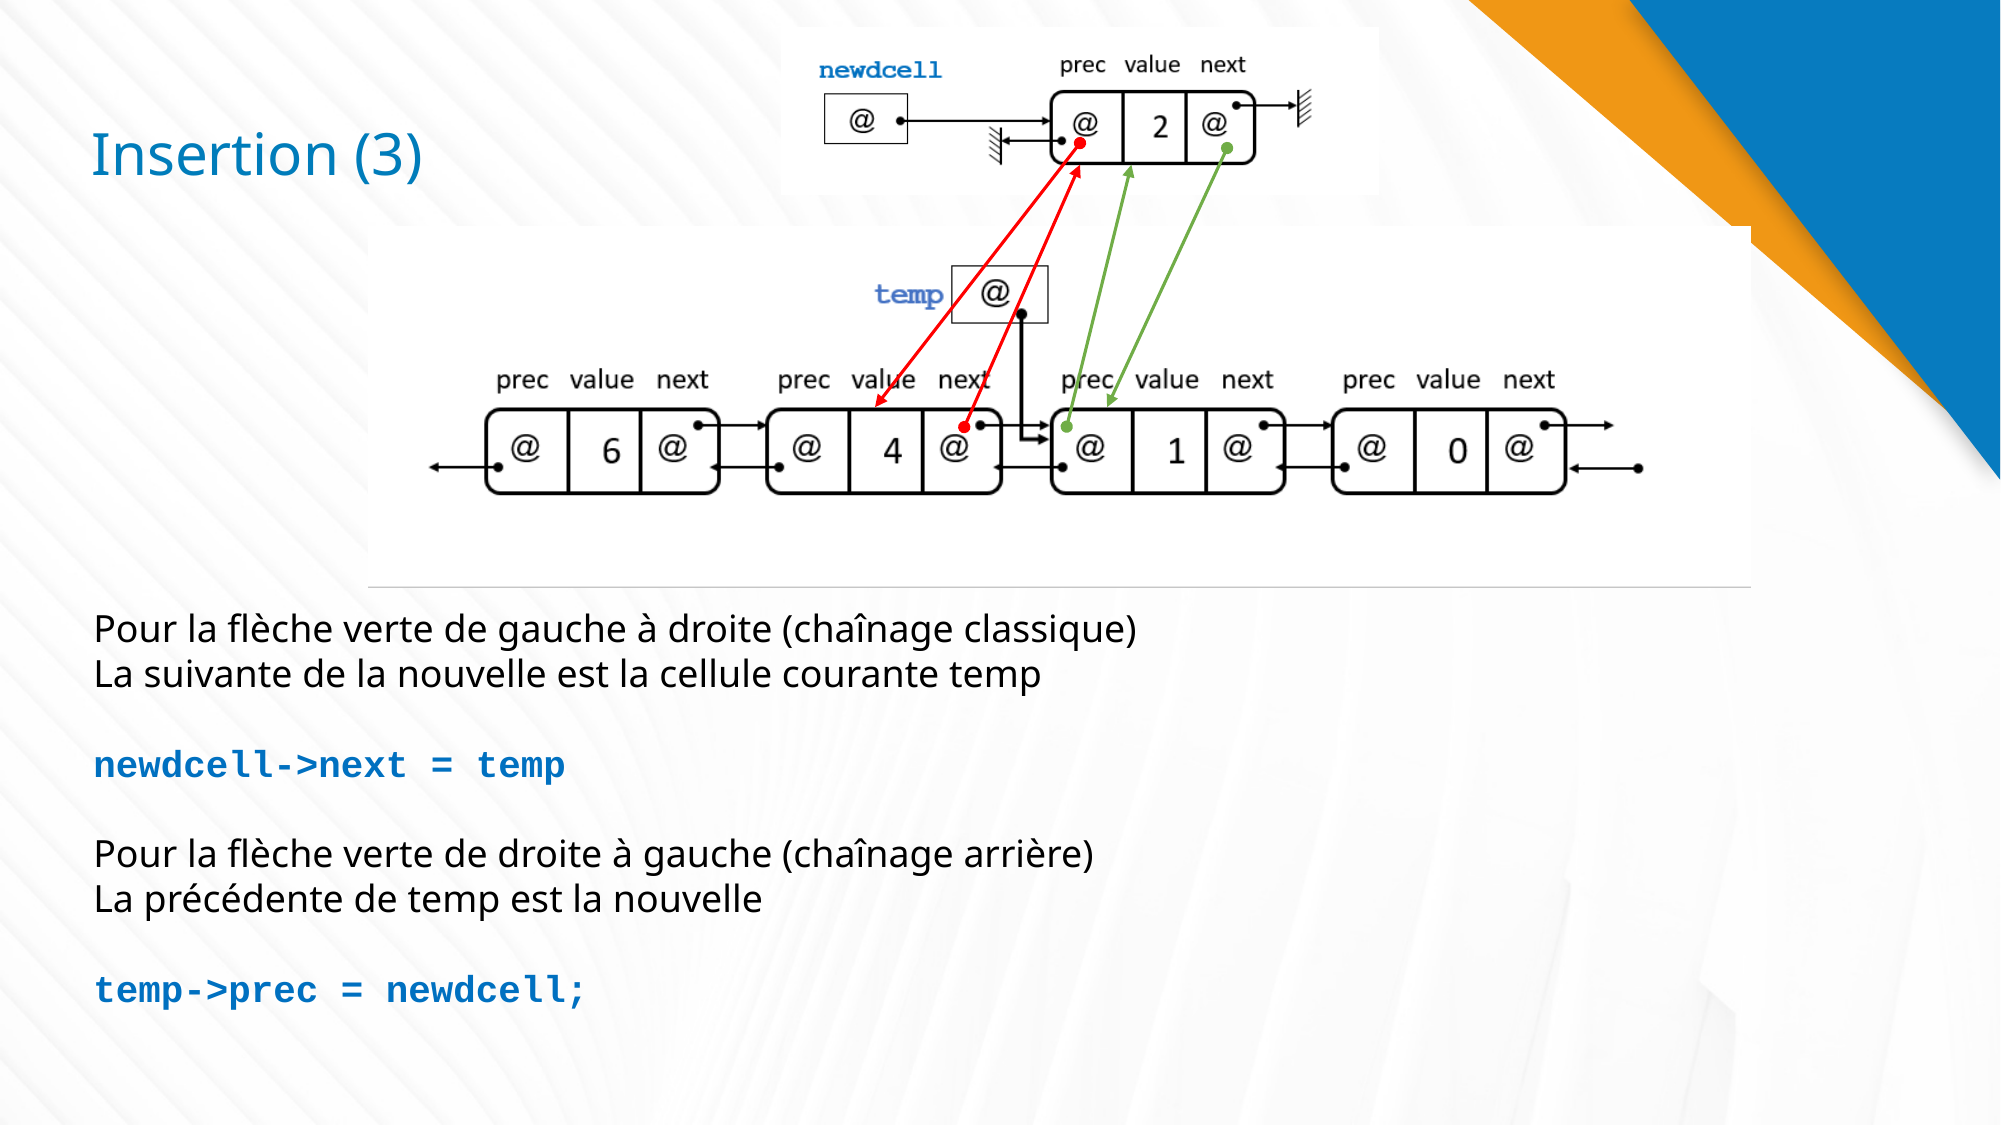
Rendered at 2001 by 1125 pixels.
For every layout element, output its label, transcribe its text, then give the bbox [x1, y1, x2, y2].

picture [0, 0, 2001, 1125]
text_box Pour la flèche verte de gauche à droite (chaînage classique) La suivante de la nouvelle est la cellule courante temp newdcell->next = temp Pour la flèche verte de droite à gauche (chaînage arrière) La précédente de temp est la nouvelle temp->prec = newdcell; [78, 597, 1775, 1125]
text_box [874, 143, 1080, 408]
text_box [964, 164, 1080, 428]
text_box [1066, 164, 1132, 427]
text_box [1107, 148, 1228, 408]
title Insertion (3) [91, 57, 874, 196]
title Insertion (3) [1228, 57, 1682, 196]
